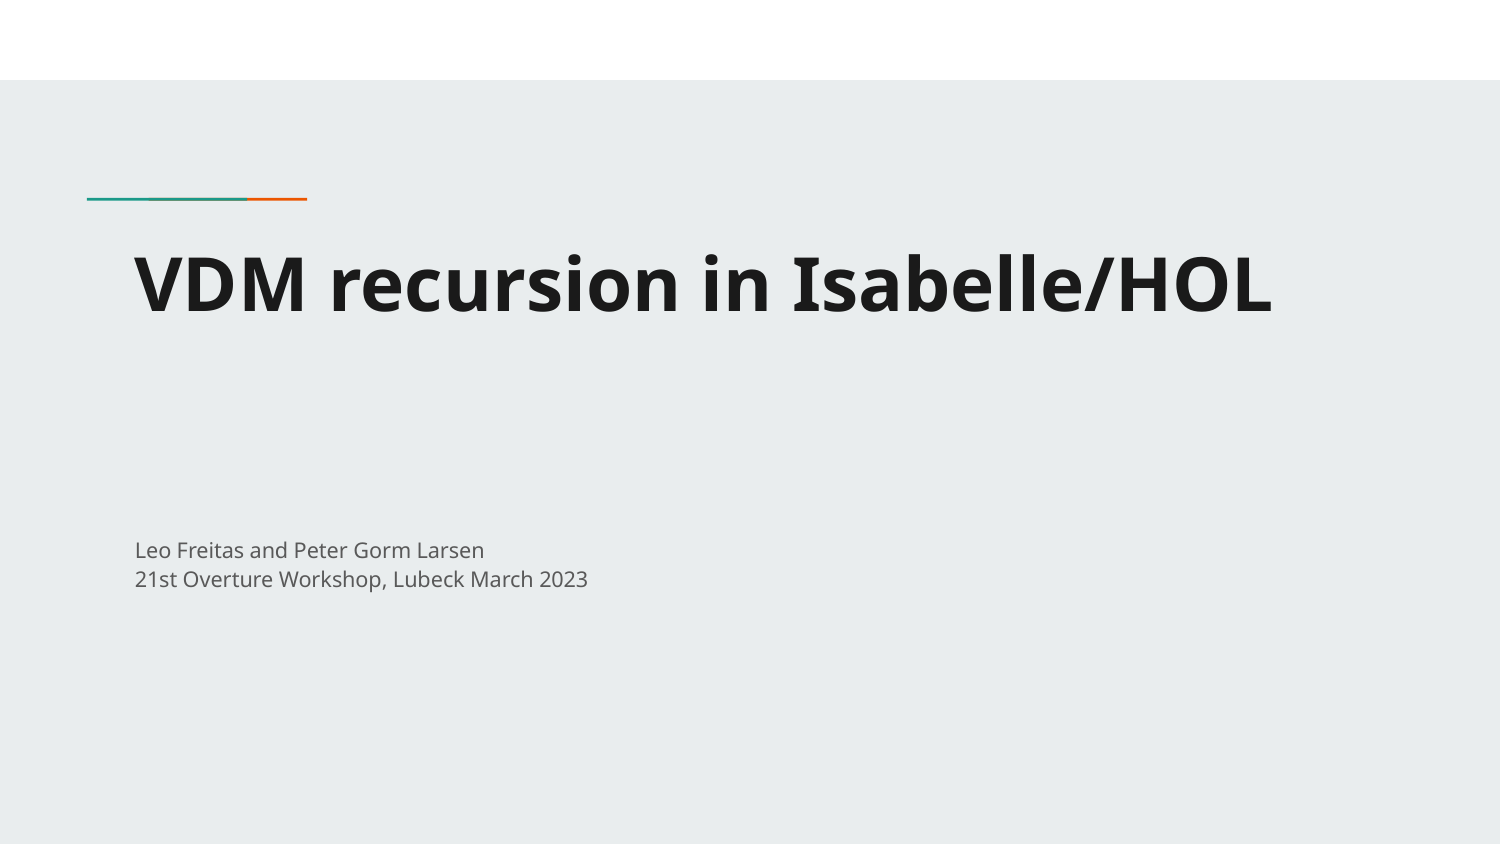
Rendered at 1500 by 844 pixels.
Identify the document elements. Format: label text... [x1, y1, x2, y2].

title VDM recursion in Isabelle/HOL [119, 216, 1381, 375]
subtitle Leo Freitas and Peter Gorm Larsen 21st Overture Workshop, Lubeck March 2023 [119, 520, 1381, 610]
